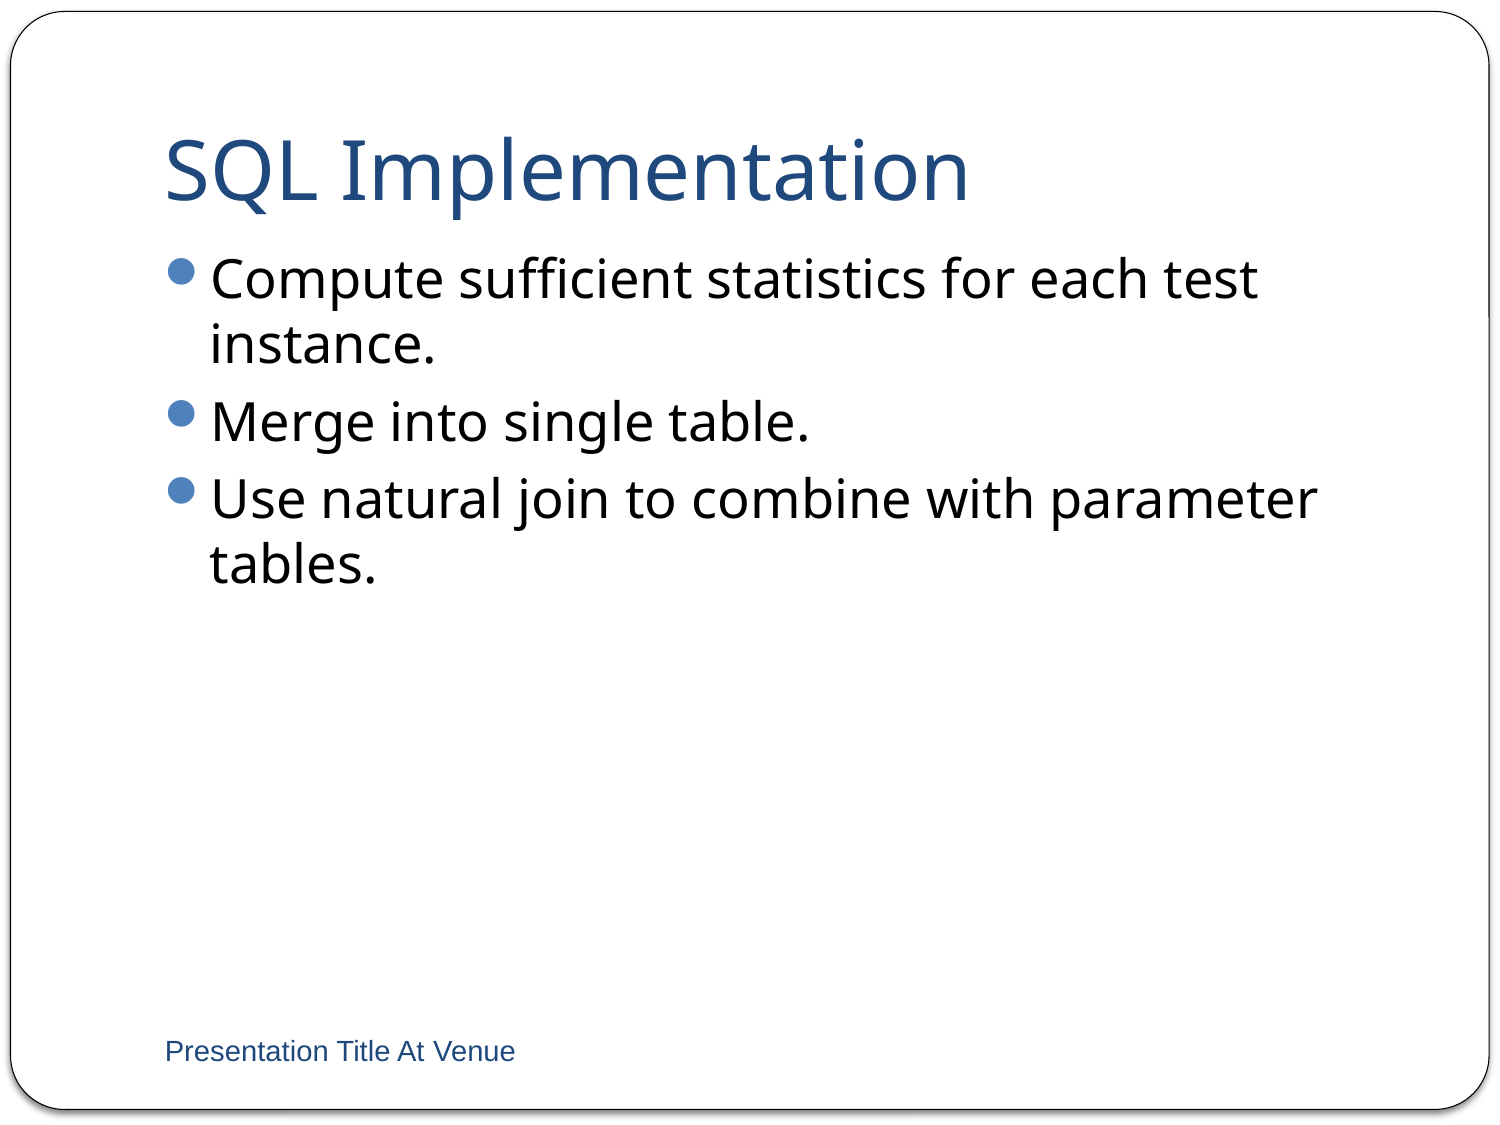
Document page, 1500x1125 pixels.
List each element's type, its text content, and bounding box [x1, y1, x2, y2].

list Compute sufficient statistics for each test instance. Merge into single table. Use natural join to combine with parameter tables. [150, 237, 1425, 988]
footer Presentation Title At Venue [150, 1012, 800, 1088]
title SQL Implementation [150, 45, 1425, 233]
